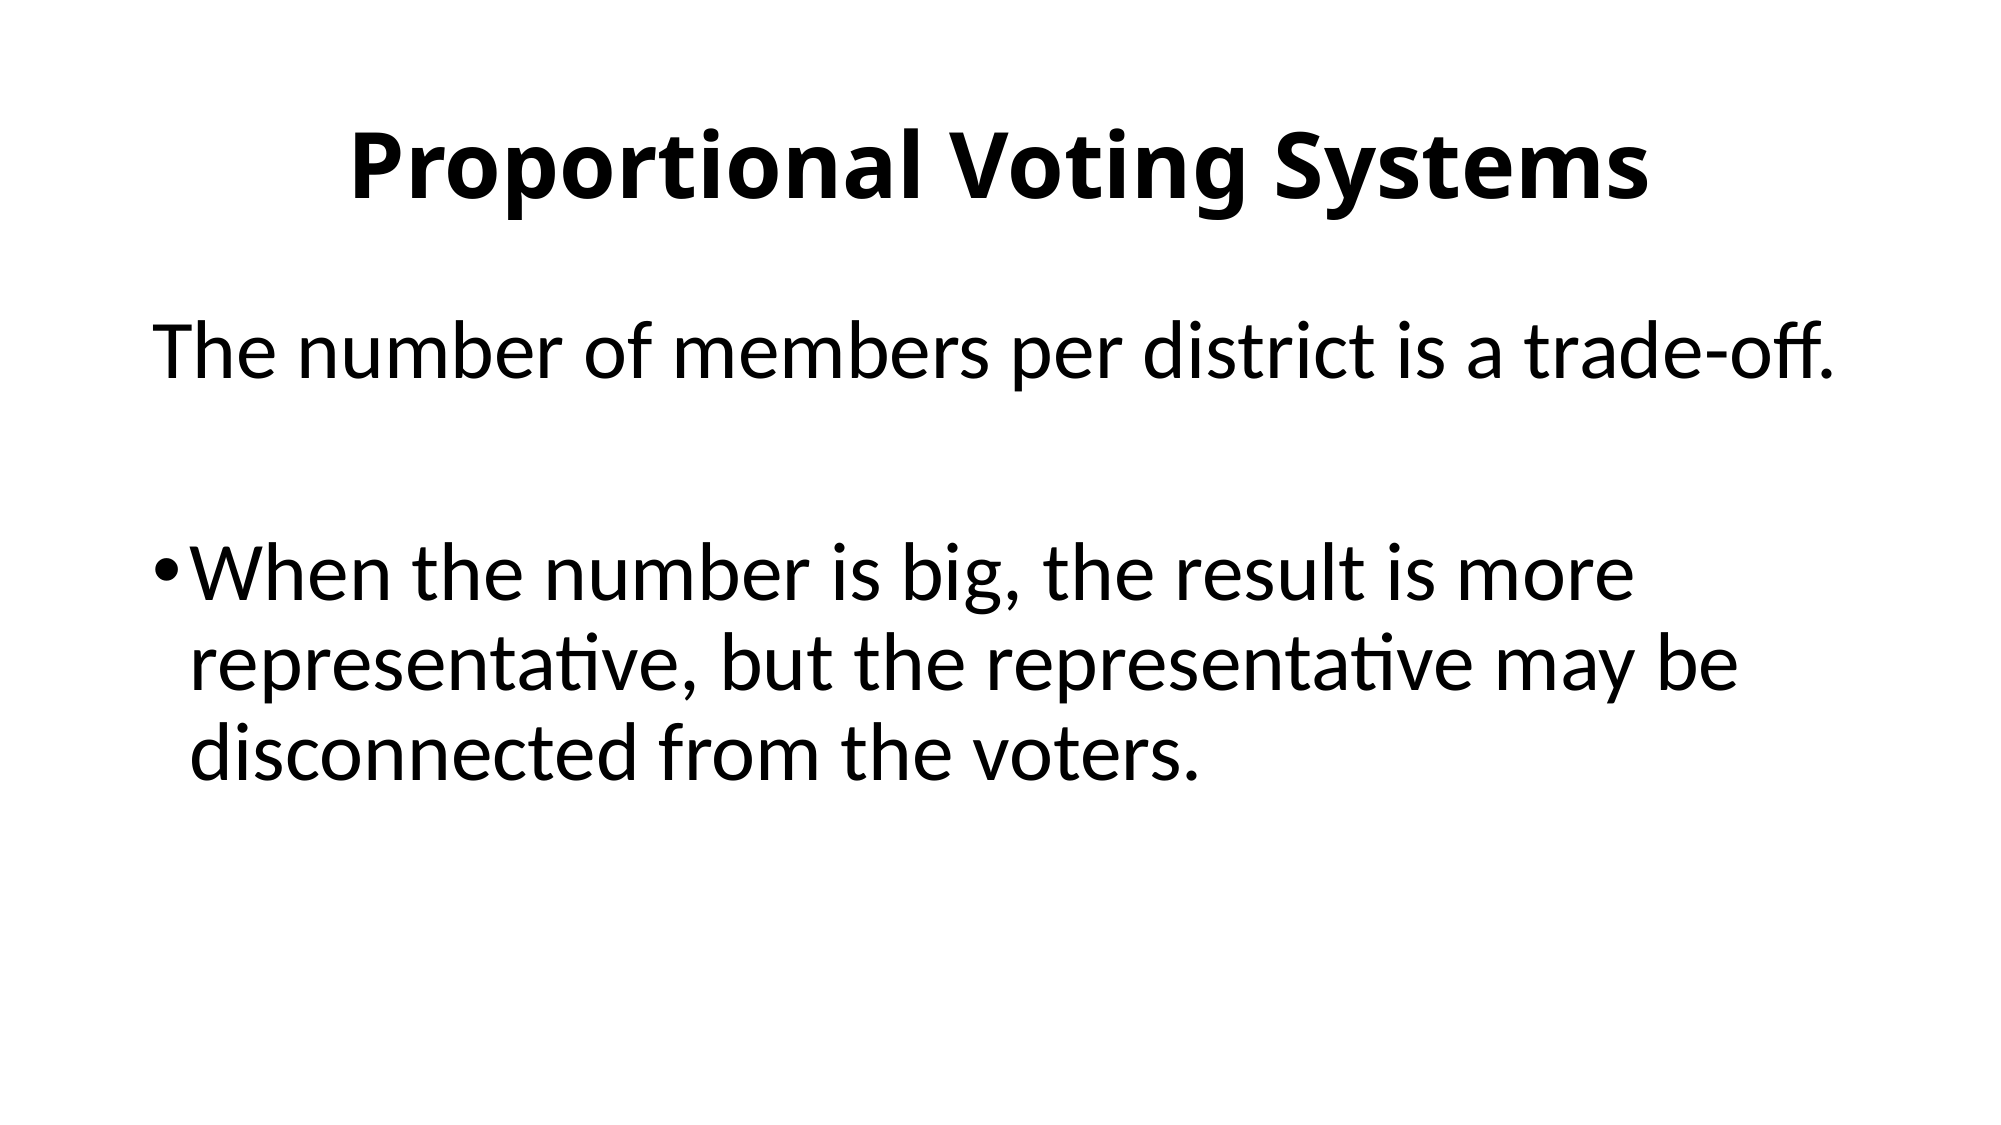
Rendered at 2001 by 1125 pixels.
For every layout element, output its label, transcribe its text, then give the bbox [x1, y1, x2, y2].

title Proportional Voting Systems [137, 59, 1863, 278]
list The number of members per district is a trade-off. When the number is big, the result is more representative, but the representative may be disconnected from the voters. [137, 299, 1863, 1014]
